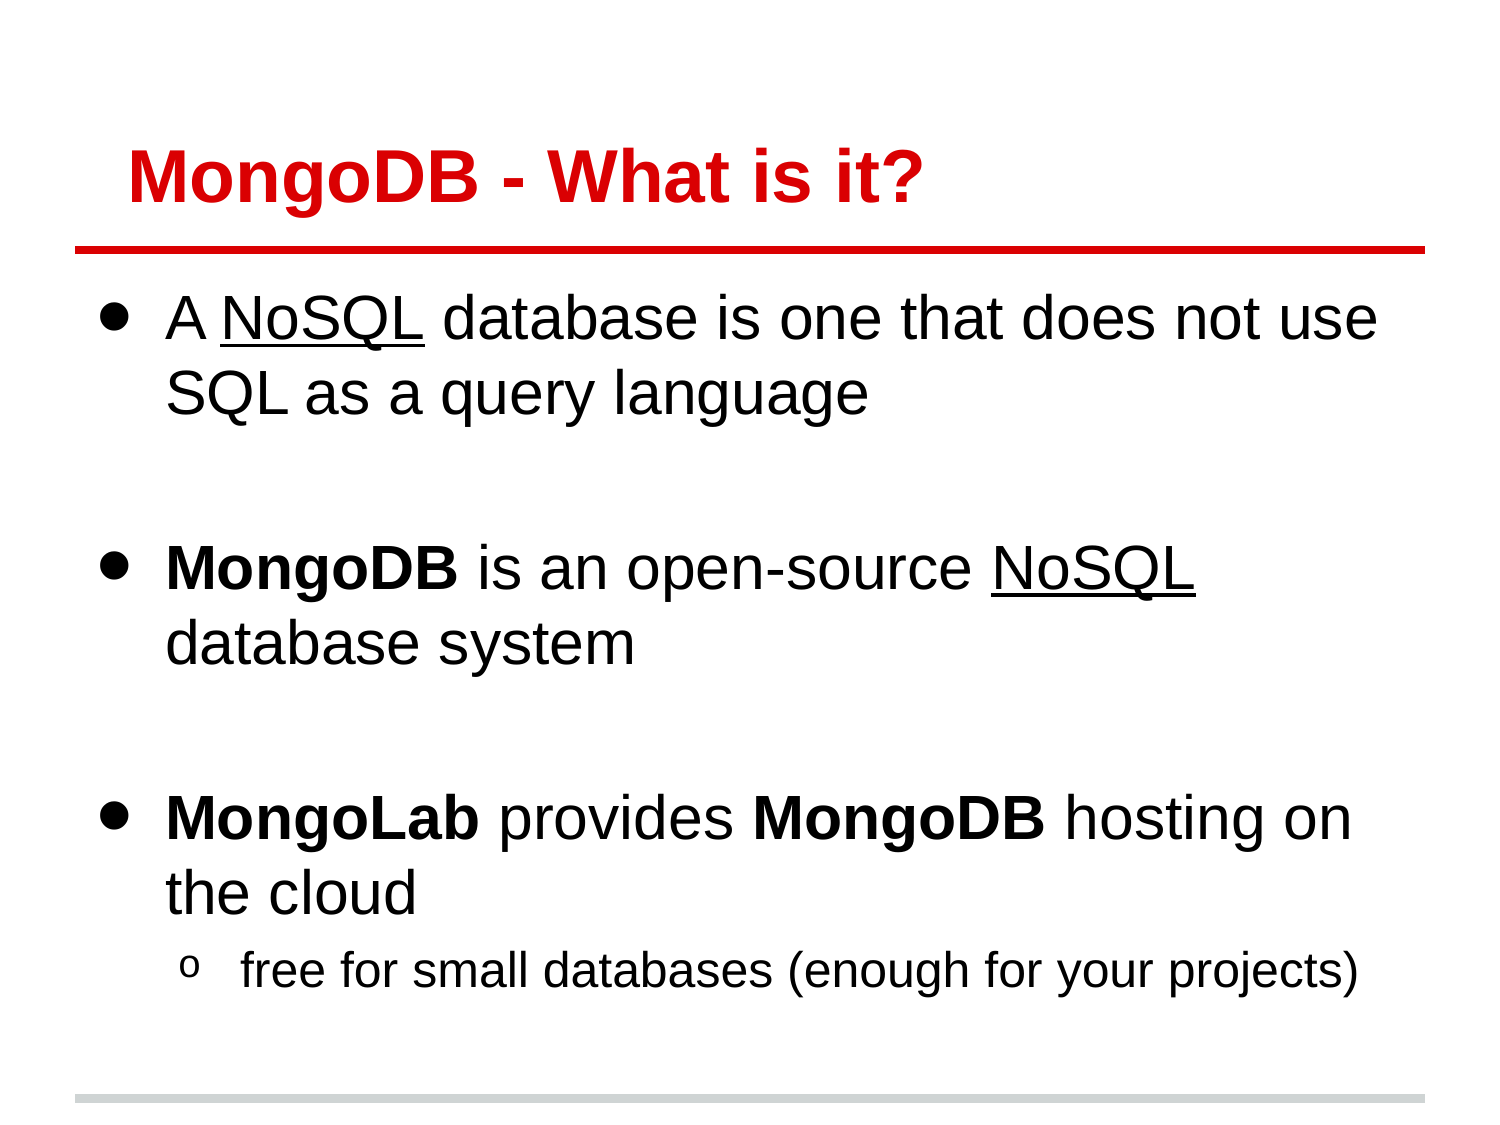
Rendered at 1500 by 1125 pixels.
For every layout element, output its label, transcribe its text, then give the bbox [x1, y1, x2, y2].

title MongoDB - What is it? [75, 45, 1425, 233]
list A NoSQL database is one that does not use SQL as a query language MongoDB is an open-source NoSQL database system MongoLab provides MongoDB hosting on the cloud free for small databases (enough for your projects) [75, 262, 1425, 1078]
